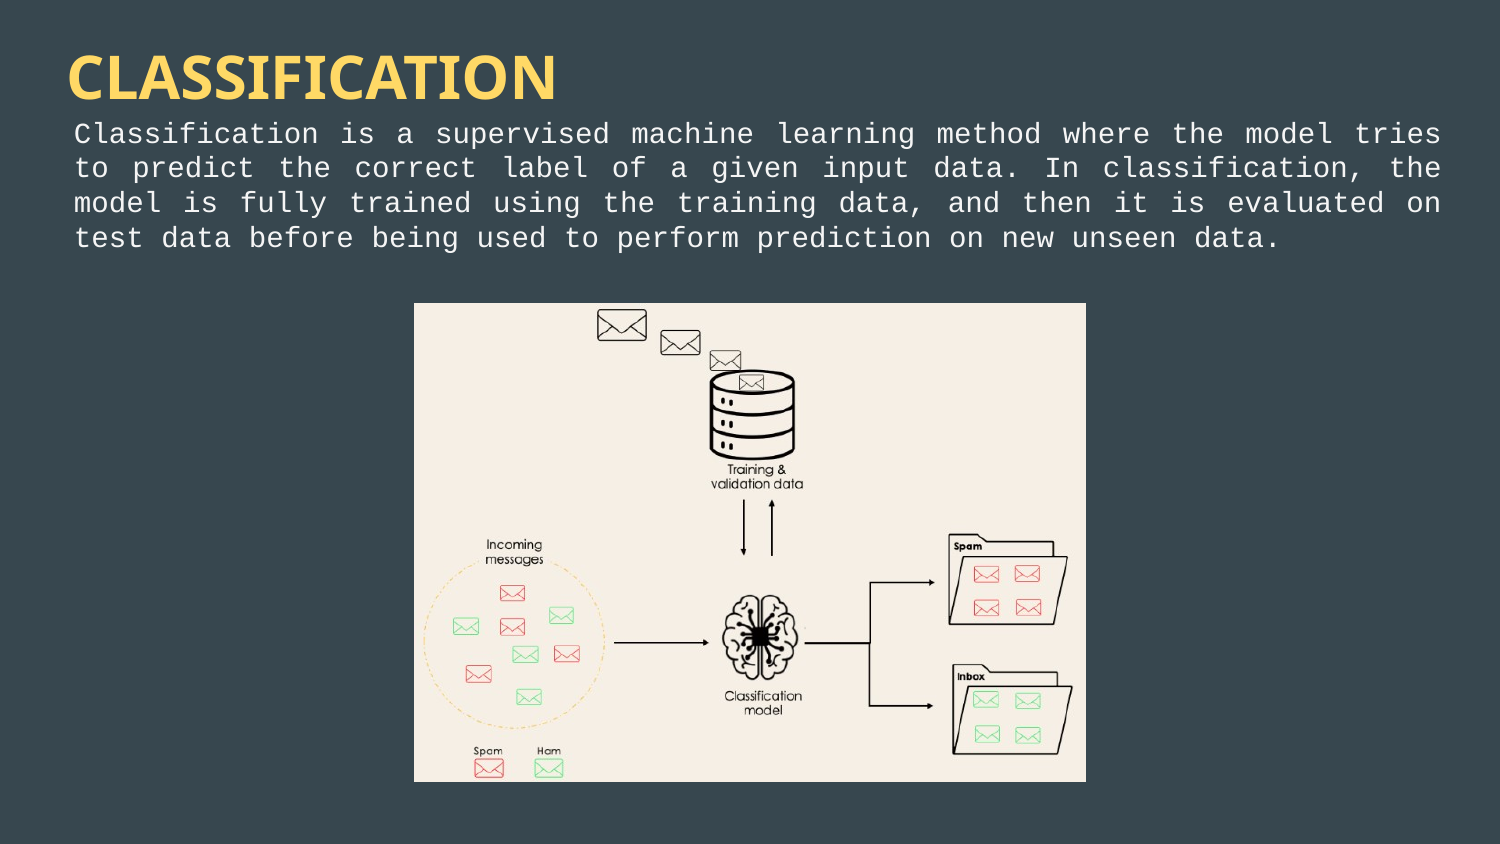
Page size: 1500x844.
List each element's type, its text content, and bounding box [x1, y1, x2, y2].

text_box Classification is a supervised machine learning method where the model tries to predict the correct label of a given input data. In classification, the model is fully trained using the training data, and then it is evaluated on test data before being used to perform prediction on new unseen data. [58, 98, 1457, 771]
picture [414, 302, 1086, 782]
title CLASSIFICATION [51, 23, 1449, 118]
